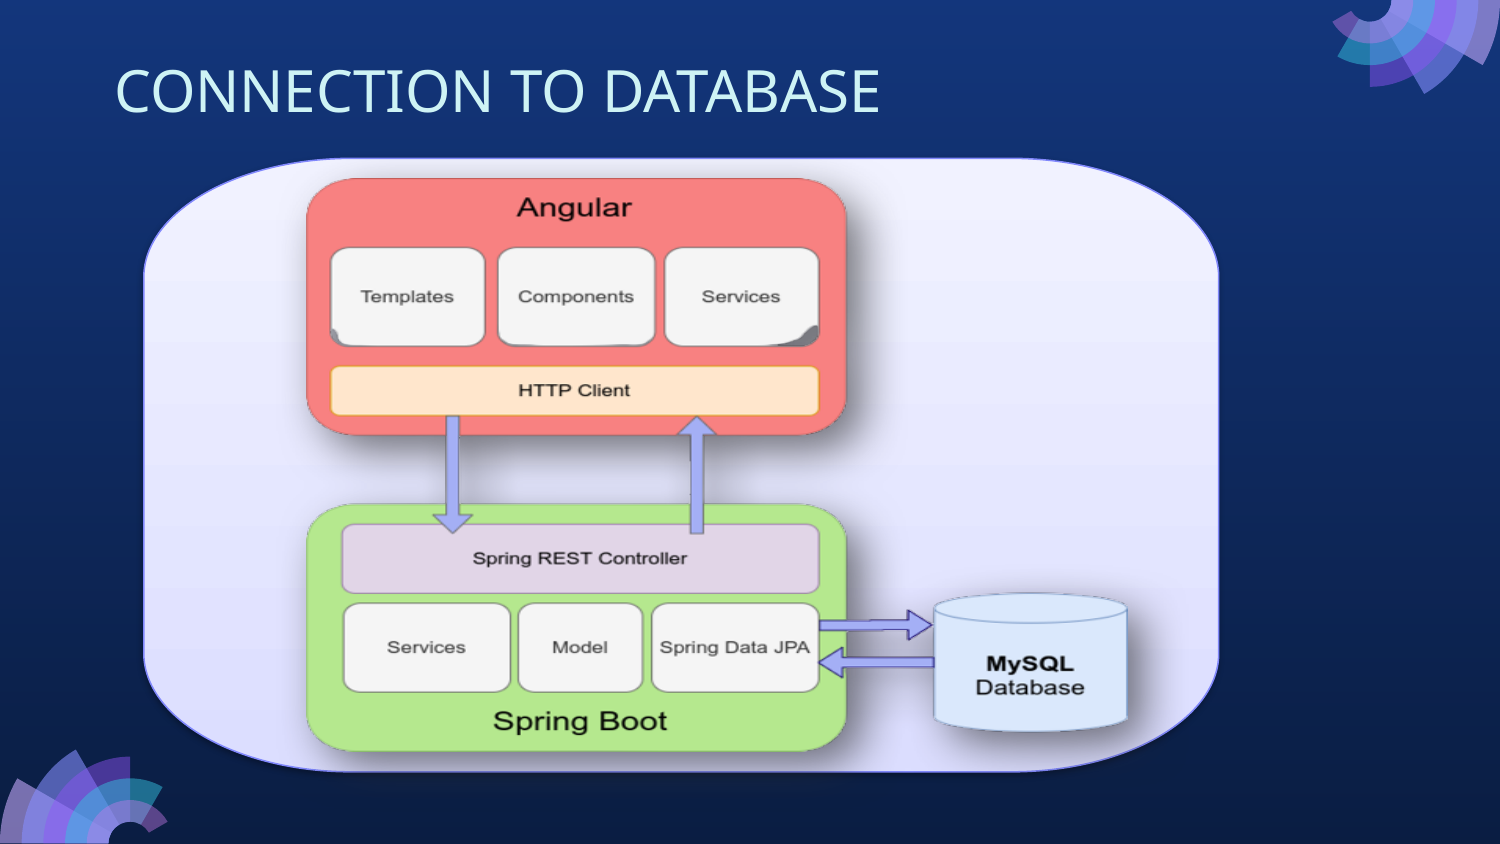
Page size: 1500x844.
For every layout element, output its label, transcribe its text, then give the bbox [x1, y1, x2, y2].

picture [305, 178, 1128, 752]
title CONNECTION TO DATABASE [99, 39, 1364, 135]
text_box [143, 157, 1061, 769]
text_box [1173, 201, 1220, 726]
